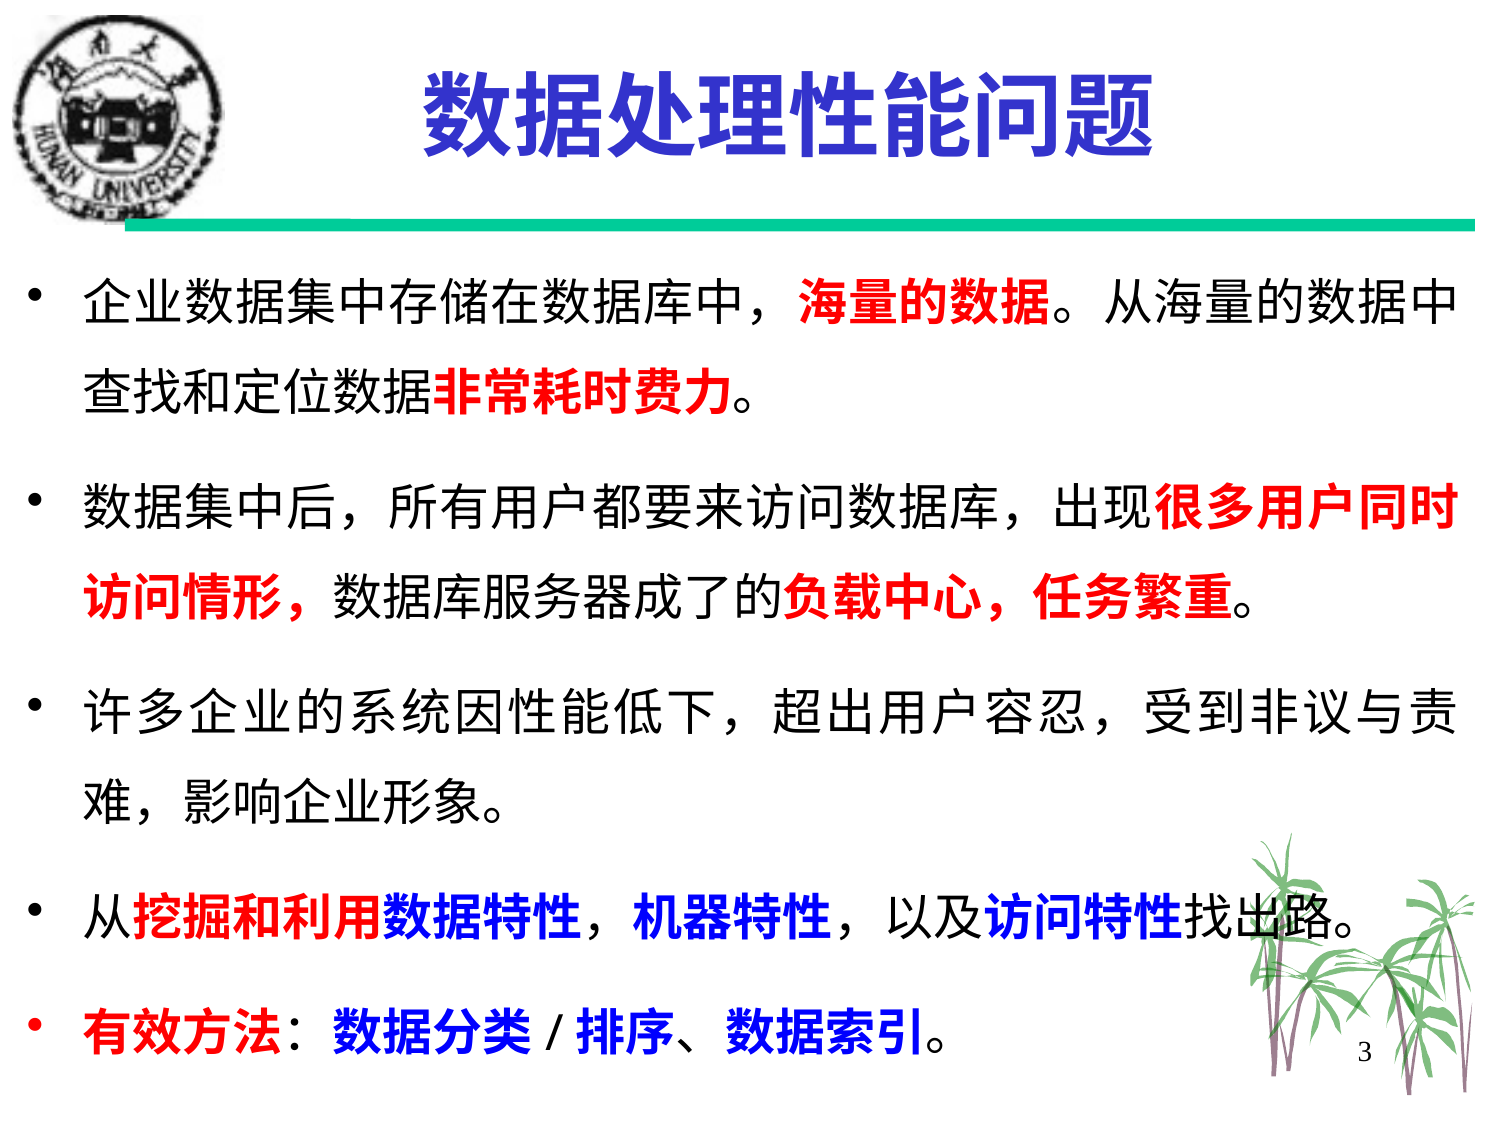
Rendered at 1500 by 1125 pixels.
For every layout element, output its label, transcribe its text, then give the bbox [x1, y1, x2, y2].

title 数据处理性能问题 [103, 28, 1475, 198]
list 企业数据集中存储在数据库中，海量的数据。从海量的数据中查找和定位数据非常耗时费力。 数据集中后，所有用户都要来访问数据库，出现很多用户同时访问情形，数据库服务器成了的负载中心，任务繁重。 许多企业的系统因性能低下，超出用户容忍，受到非议与责难，影响企业形象。 从挖掘和利用数据特性，机器特性，以及访问特性找出路。 有效方法：数据分类/排序、数据索引。 [11, 232, 1475, 1116]
picture [12, 15, 225, 225]
